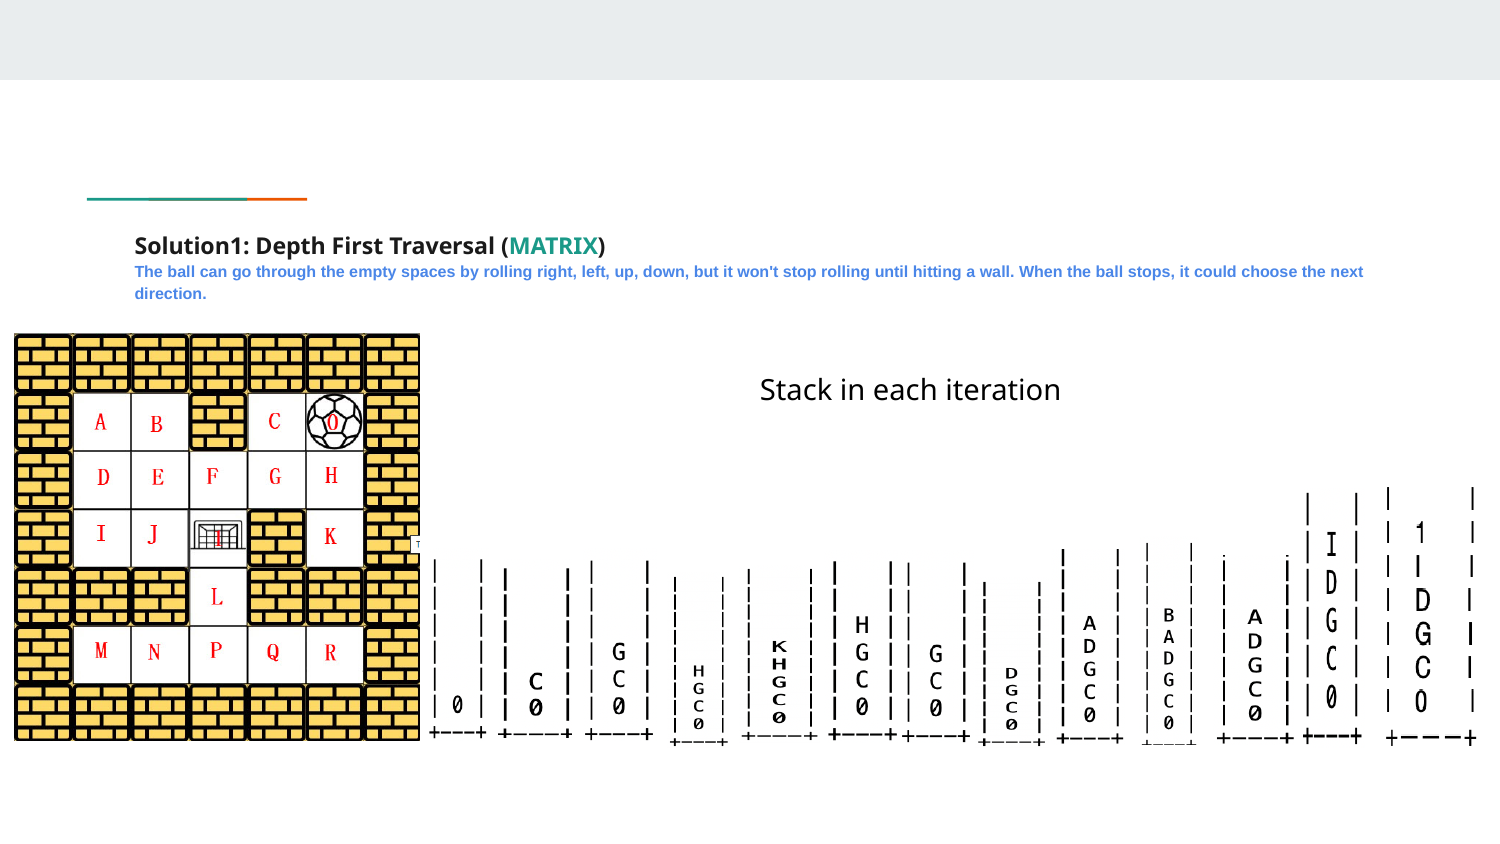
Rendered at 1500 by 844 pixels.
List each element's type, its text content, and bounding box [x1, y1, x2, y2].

picture [1384, 462, 1480, 755]
picture [583, 547, 657, 741]
title Solution1: Depth First Traversal (MATRIX) The ball can go through the empty spaces by rolling right, left, up, down, but it won't stop rolling until hitting a wall. When the ball stops, it could choose the next direction. [119, 216, 1381, 318]
picture [1051, 549, 1125, 745]
text_box Stack in each iteration [745, 356, 1122, 422]
picture [1139, 529, 1199, 745]
picture [739, 565, 821, 744]
picture [899, 550, 974, 744]
picture [1303, 487, 1365, 748]
picture [13, 333, 420, 741]
picture [1213, 555, 1294, 745]
picture [429, 547, 489, 741]
picture [824, 550, 898, 744]
picture [667, 572, 729, 748]
picture [498, 559, 572, 738]
picture [975, 577, 1050, 748]
